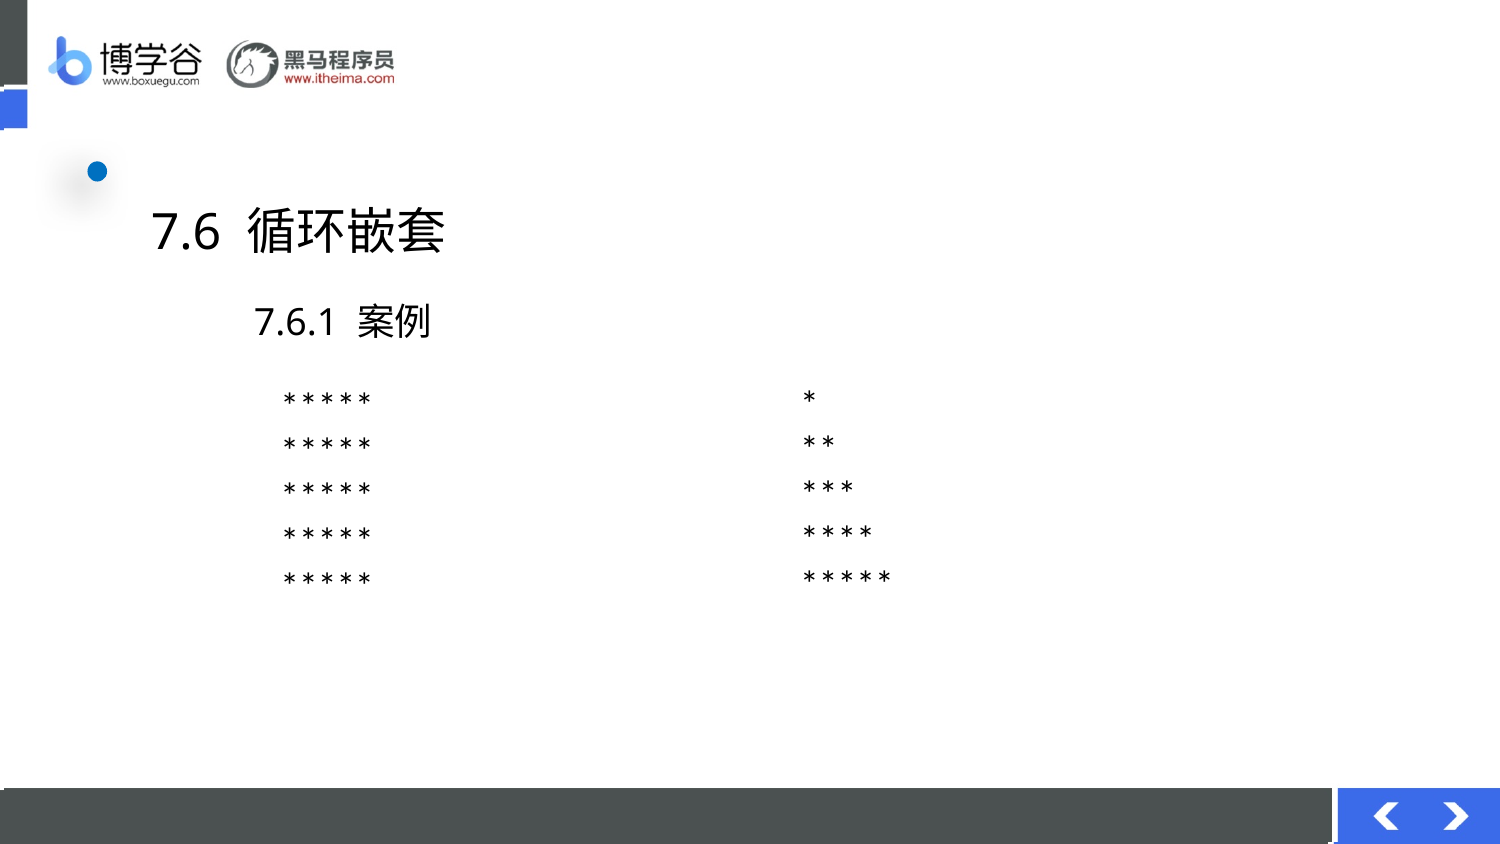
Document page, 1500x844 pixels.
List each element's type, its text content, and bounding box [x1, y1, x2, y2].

text_box ***** ***** ***** ***** ***** [265, 374, 1016, 615]
text_box 7.6.1 案例 [239, 290, 447, 351]
text_box [85, 159, 110, 184]
text_box * ** *** **** ***** [785, 372, 1500, 613]
title 7.6 循环嵌套 [135, 173, 904, 268]
picture [0, 0, 1500, 844]
